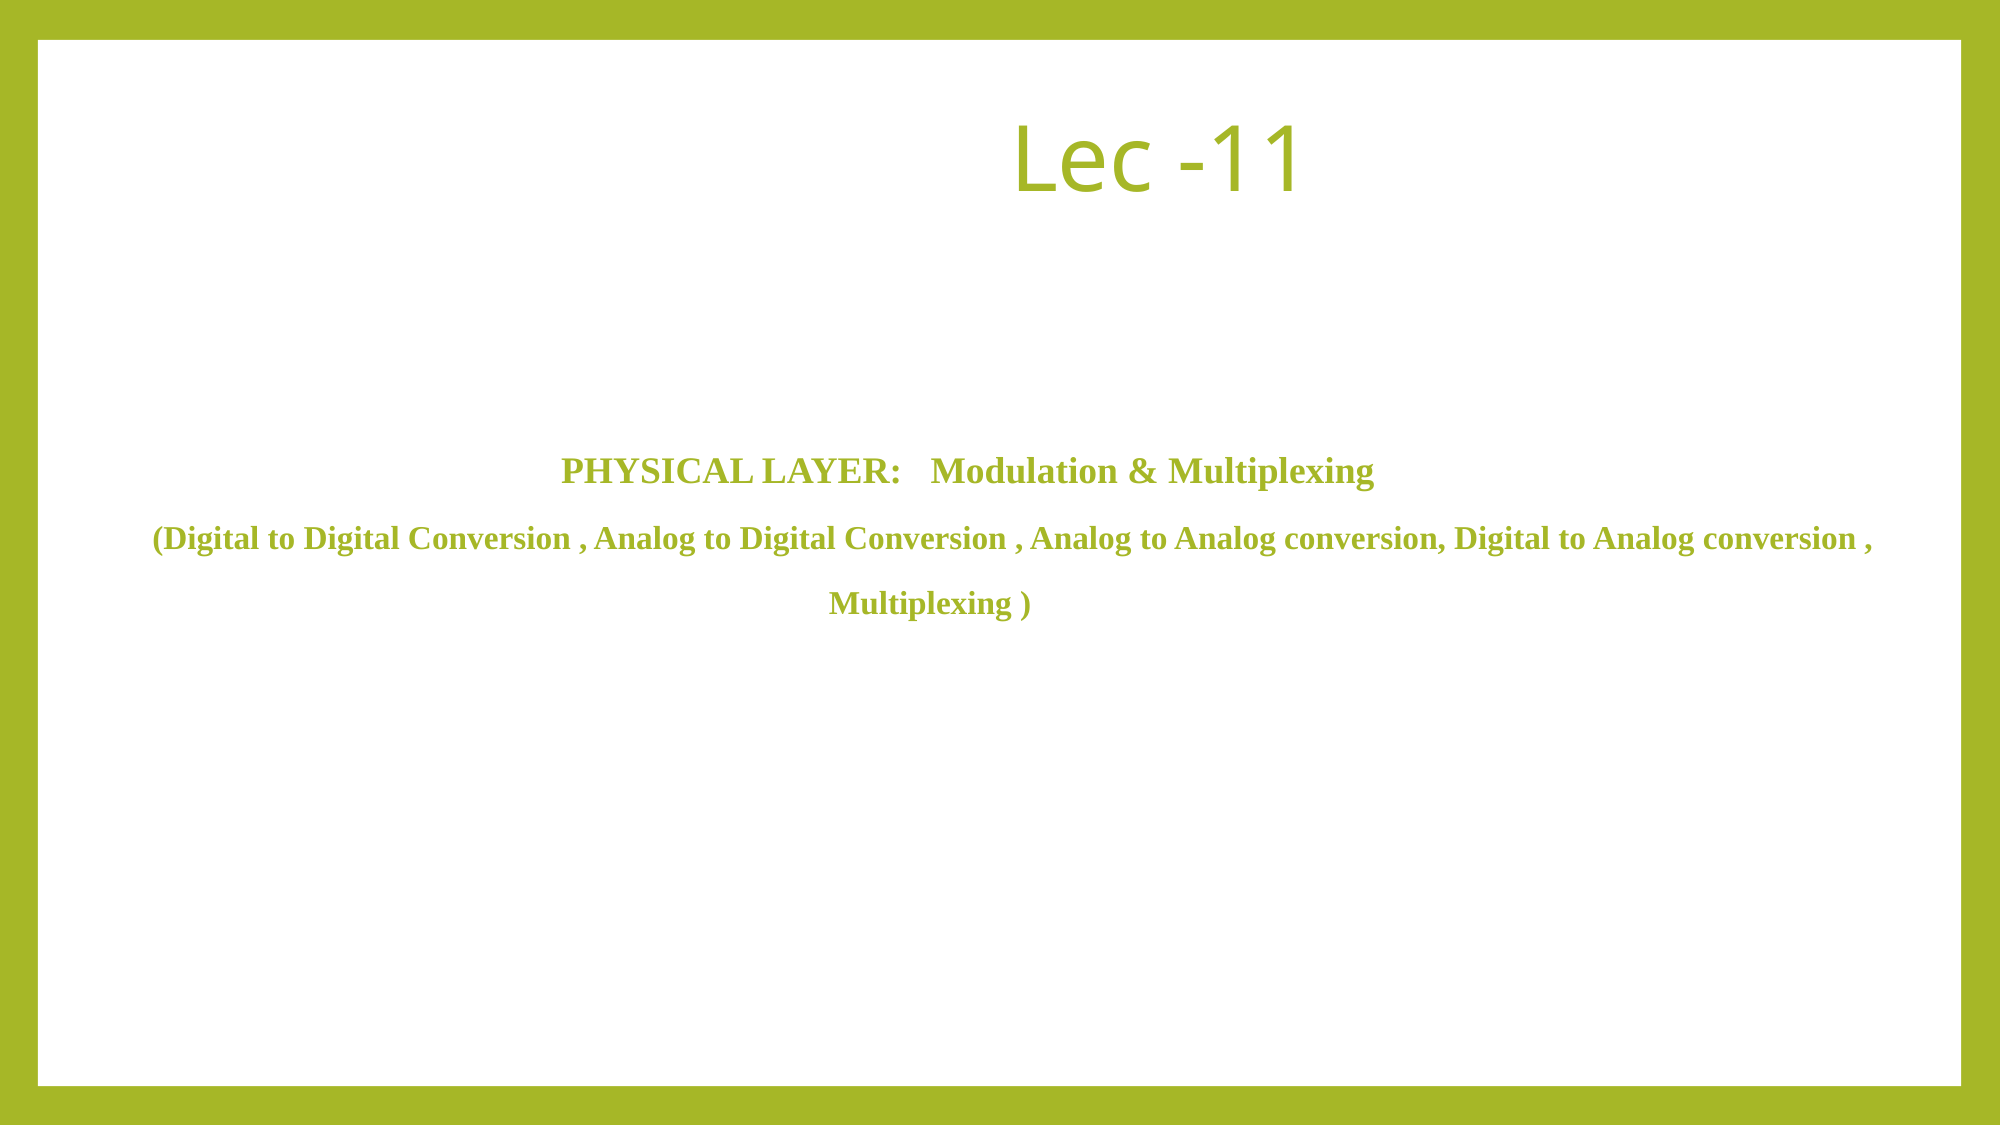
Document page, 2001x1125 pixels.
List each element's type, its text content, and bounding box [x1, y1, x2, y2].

list PHYSICAL LAYER: Modulation & Multiplexing (Digital to Digital Conversion , Analog to Digital Conversion , Analog to Analog conversion, Digital to Analog conversion , Multiplexing ) [137, 299, 1966, 1014]
title Lec -11 [187, 99, 1808, 299]
